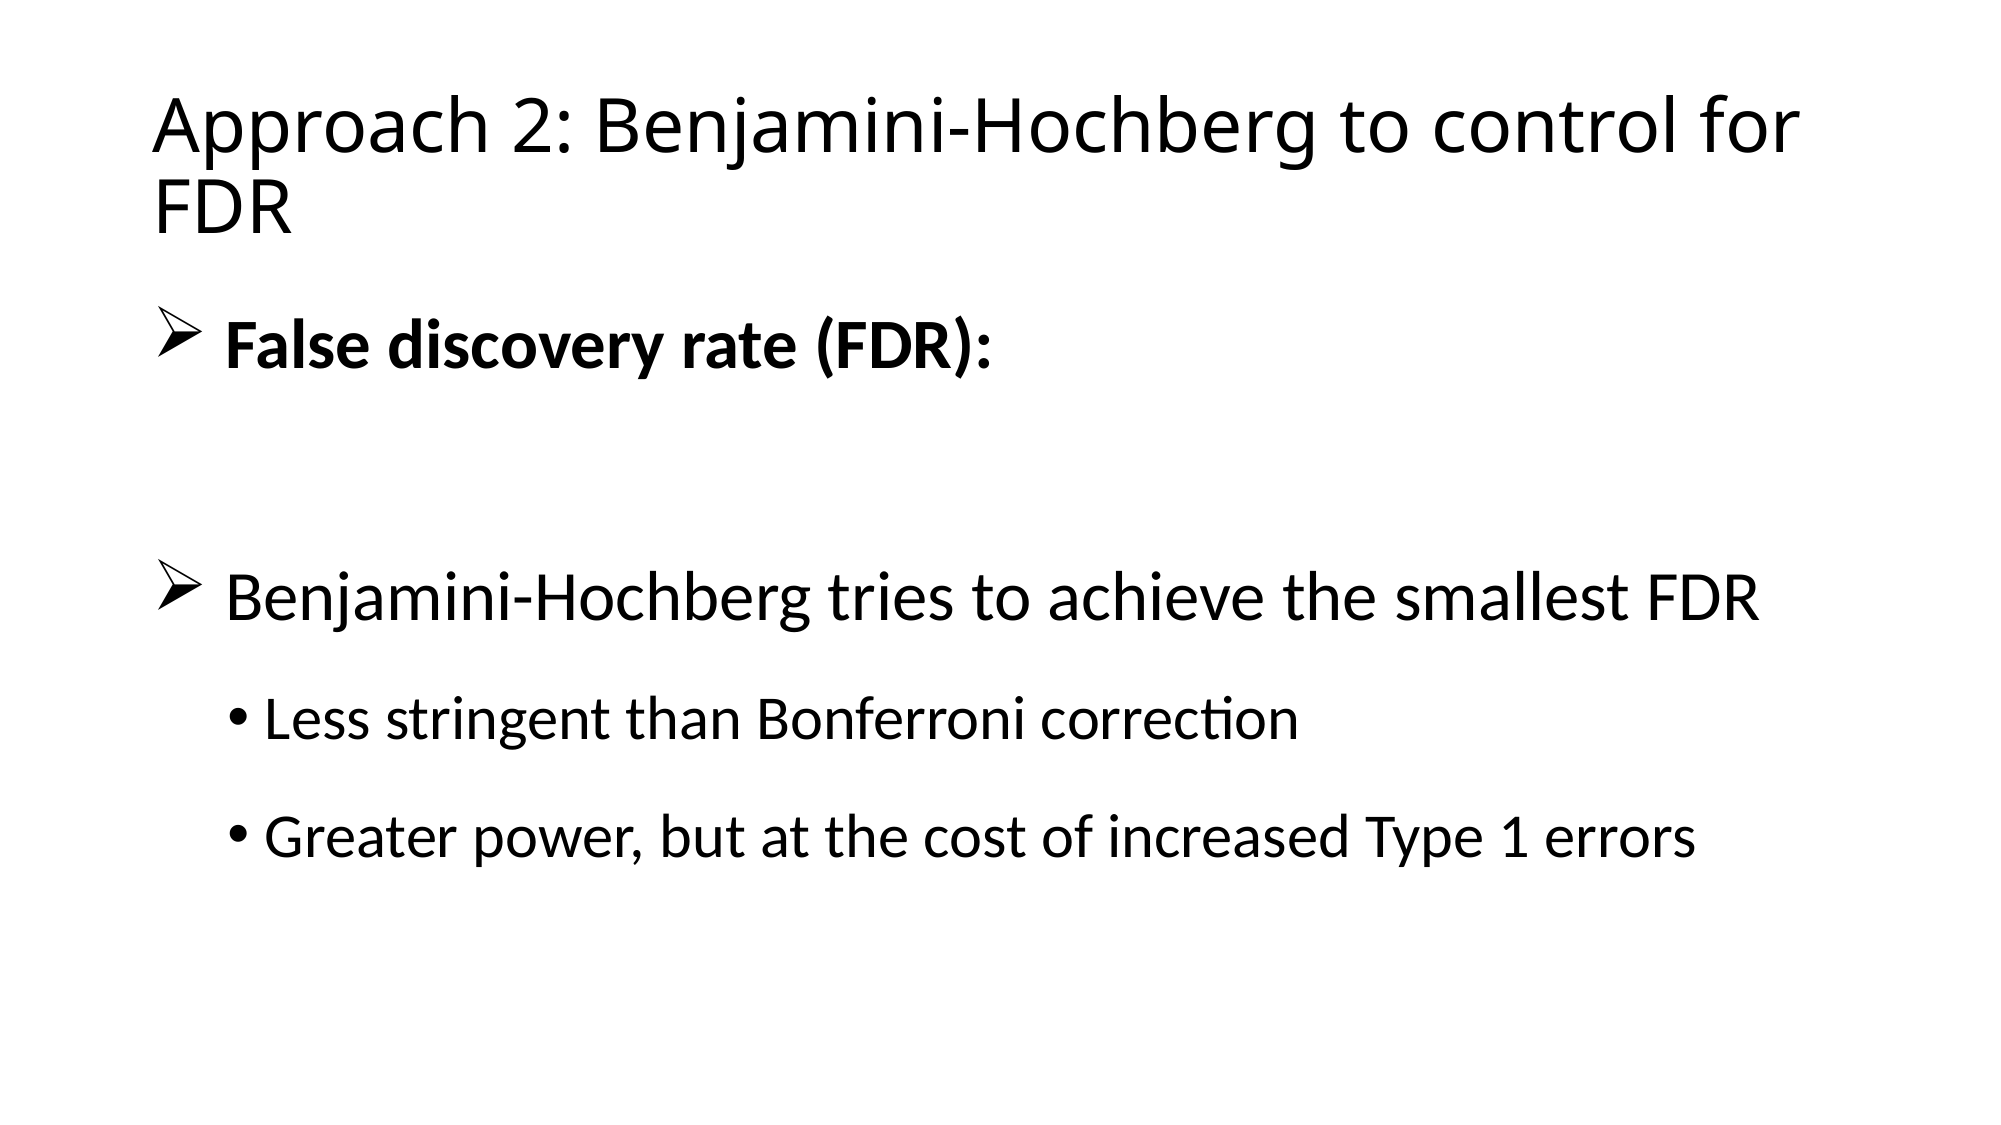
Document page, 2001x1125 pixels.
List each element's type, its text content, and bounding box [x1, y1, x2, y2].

title Approach 2: Benjamini-Hochberg to control for FDR [137, 59, 1863, 278]
